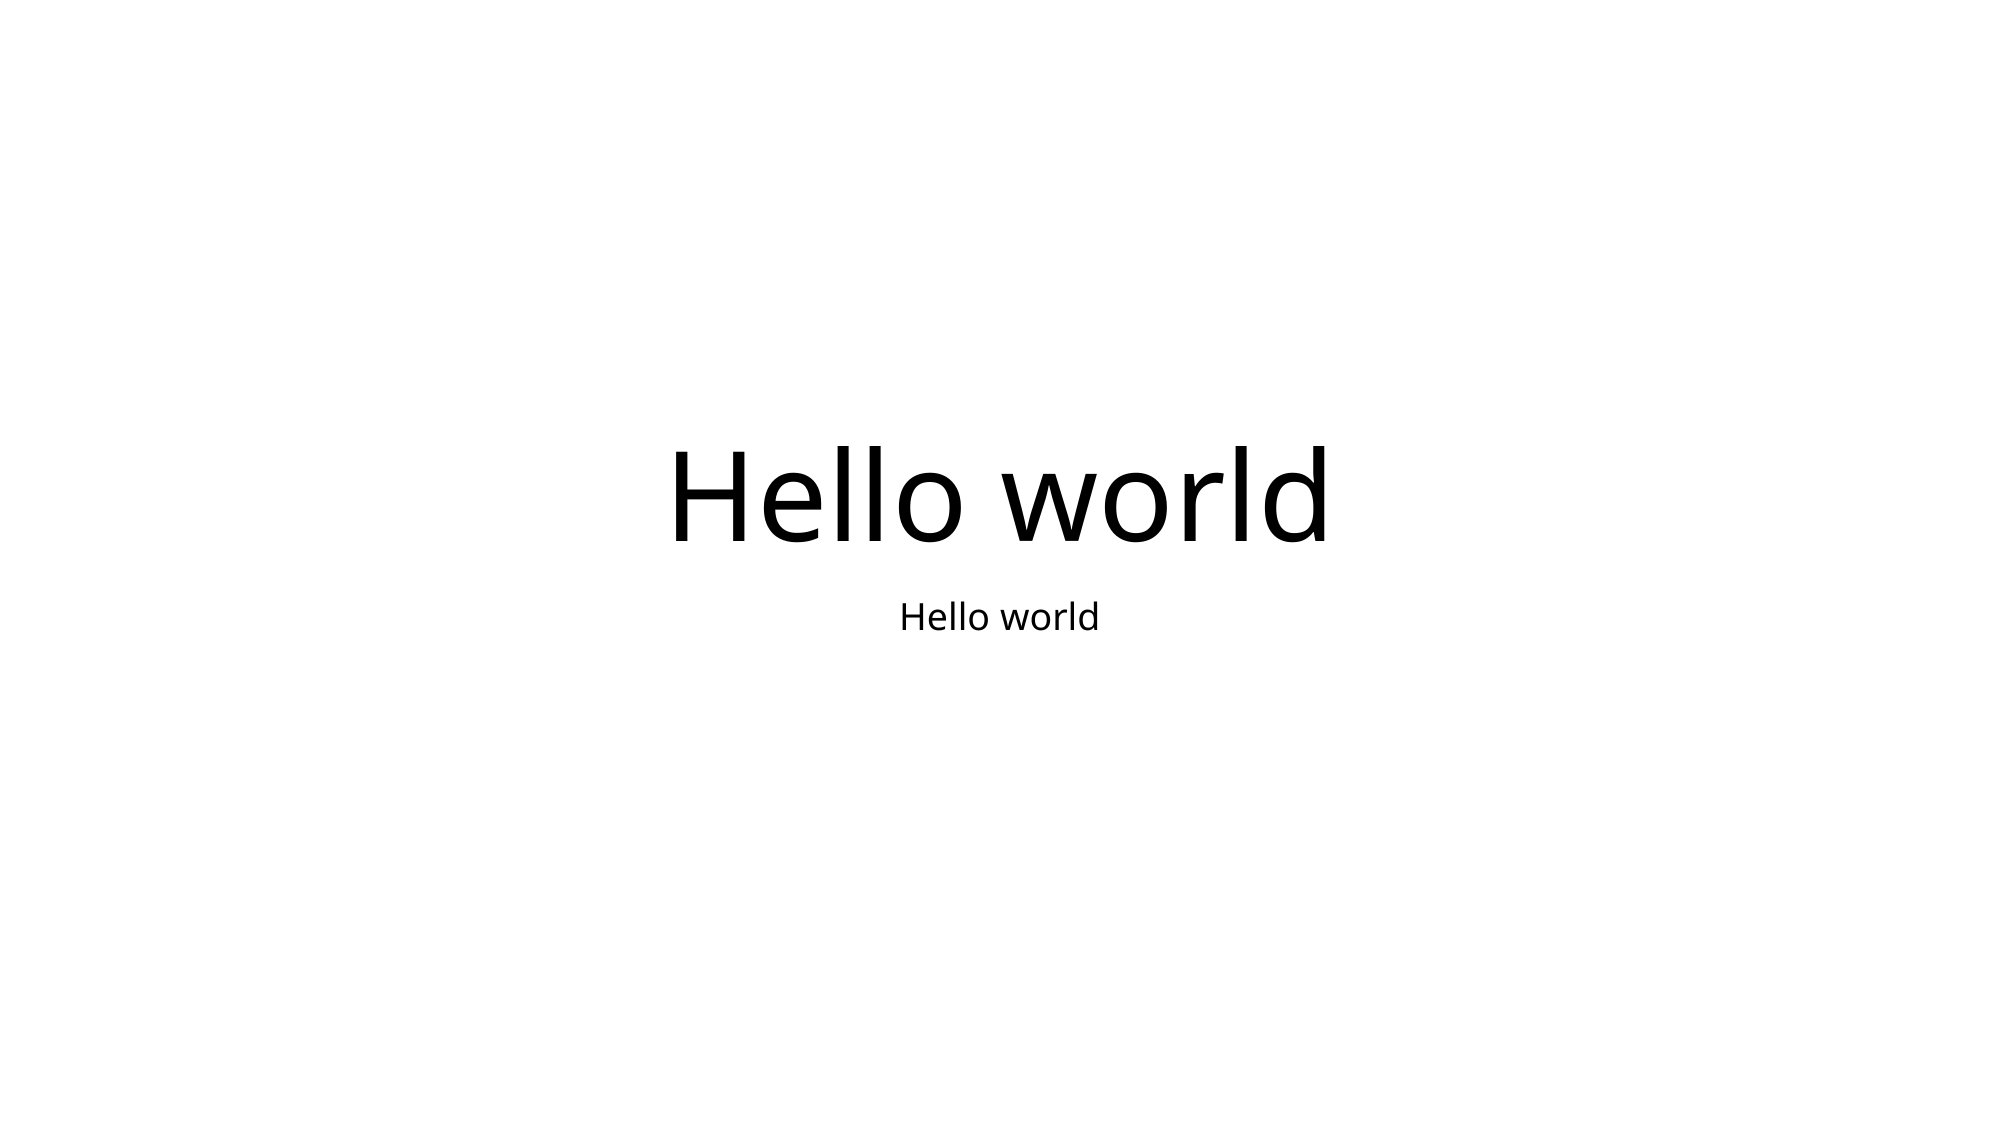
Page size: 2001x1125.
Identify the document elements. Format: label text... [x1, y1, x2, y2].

title Hello world [249, 184, 1750, 576]
subtitle Hello world [249, 590, 1750, 863]
